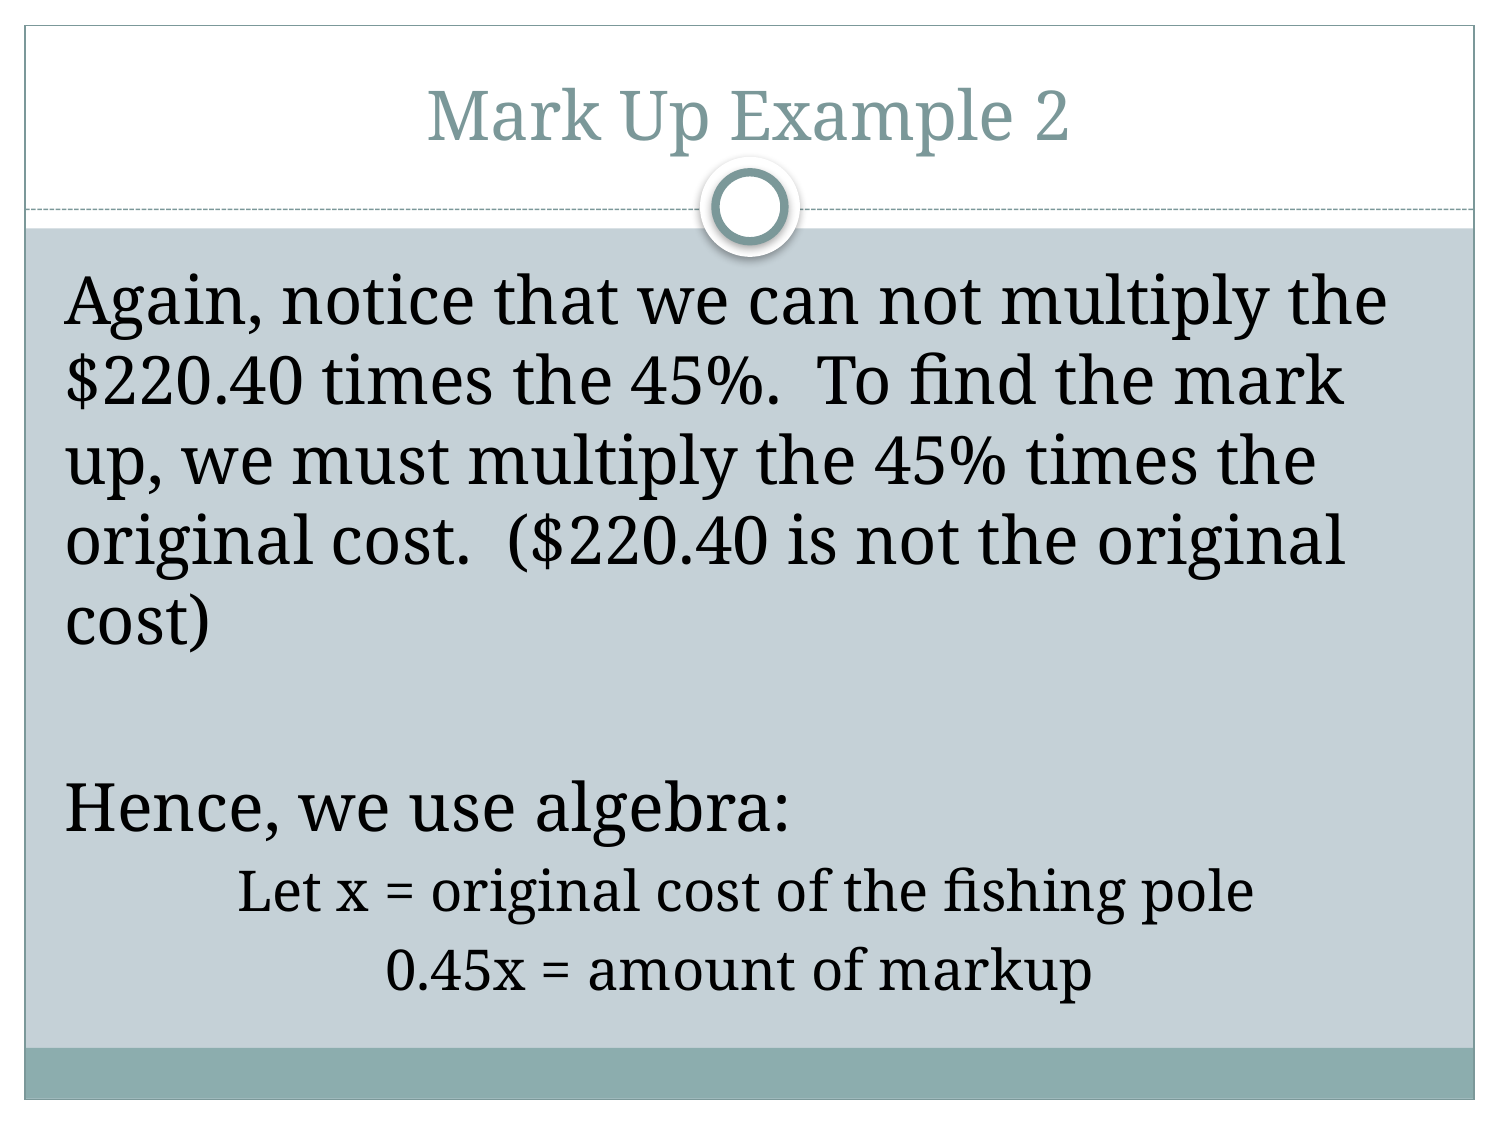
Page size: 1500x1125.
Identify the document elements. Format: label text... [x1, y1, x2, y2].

title Mark Up Example 2 [49, 37, 1450, 162]
list Again, notice that we can not multiply the $220.40 times the 45%. To find the mark up, we must multiply the 45% times the original cost. ($220.40 is not the original cost) Hence, we use algebra: Let x = original cost of the fishing pole 0.45x = amount of markup [49, 250, 1445, 1001]
